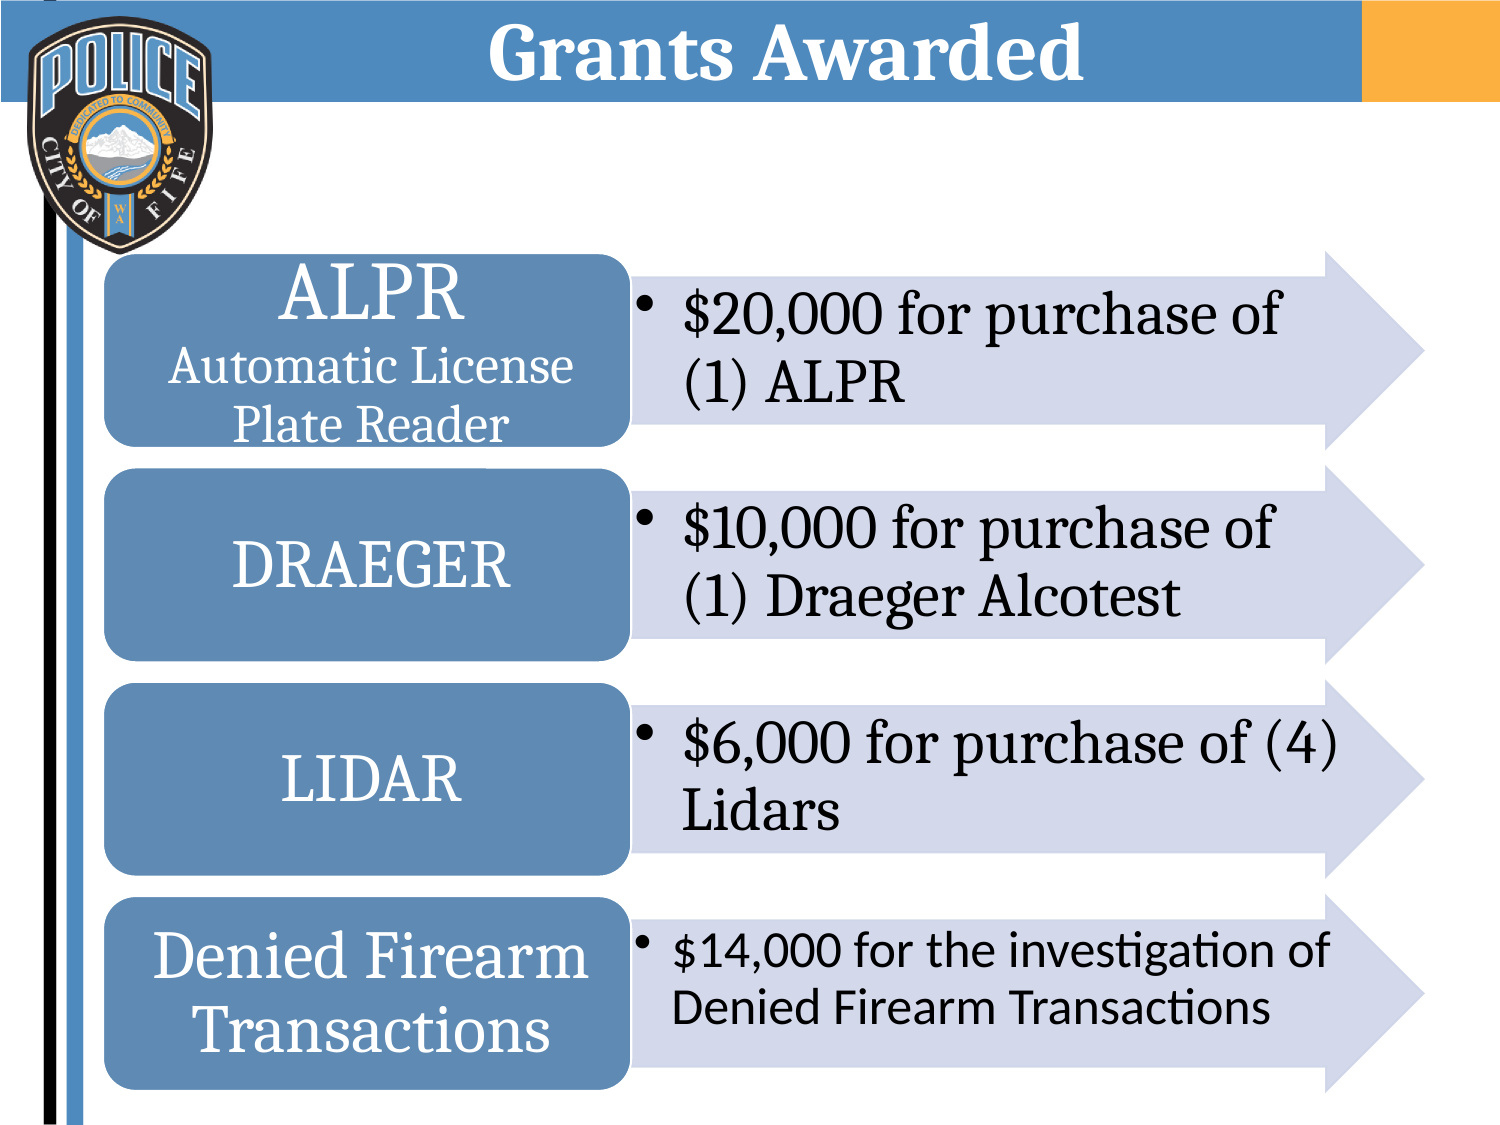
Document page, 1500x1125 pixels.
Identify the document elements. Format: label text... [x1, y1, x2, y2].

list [103, 252, 1424, 1092]
title Grants Awarded [214, 0, 1361, 108]
picture [0, 0, 1500, 1125]
